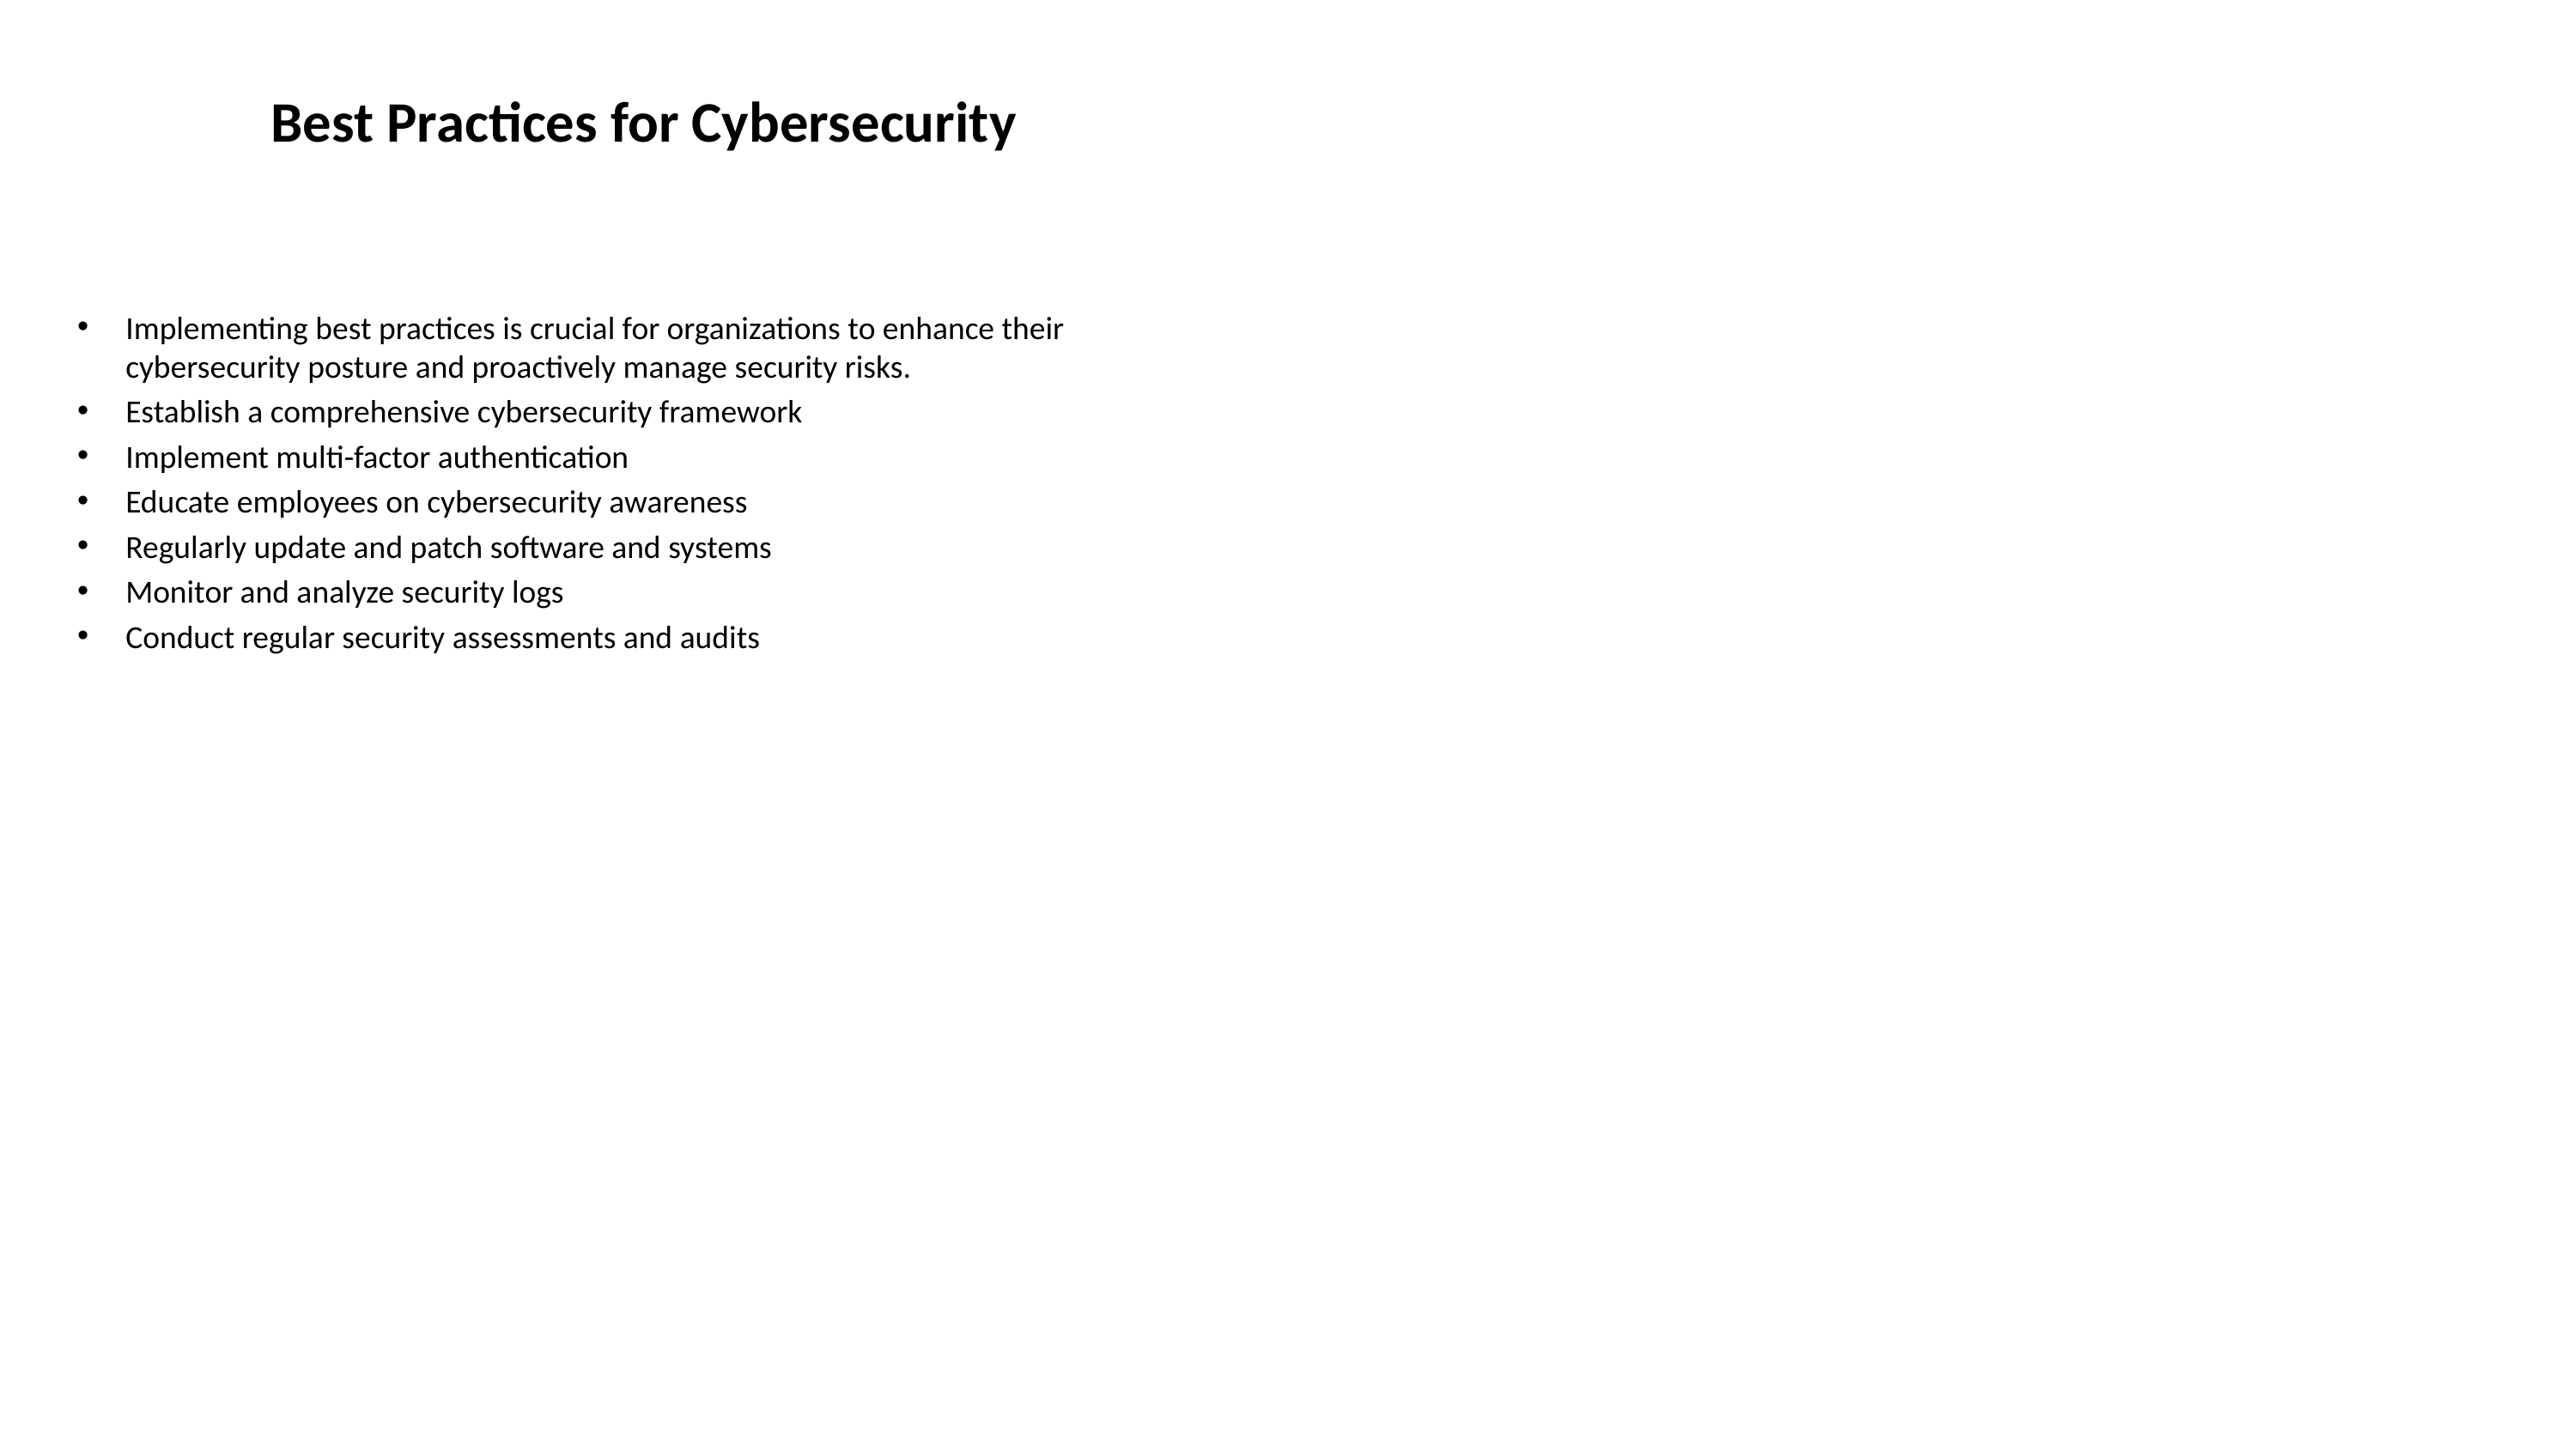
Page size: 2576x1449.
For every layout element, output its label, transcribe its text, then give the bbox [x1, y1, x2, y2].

list Implementing best practices is crucial for organizations to enhance their cybersecurity posture and proactively manage security risks. Establish a comprehensive cybersecurity framework Implement multi-factor authentication Educate employees on cybersecurity awareness Regularly update and patch software and systems Monitor and analyze security logs Conduct regular security assessments and audits [64, 225, 1224, 863]
title Best Practices for Cybersecurity [64, 39, 1224, 200]
